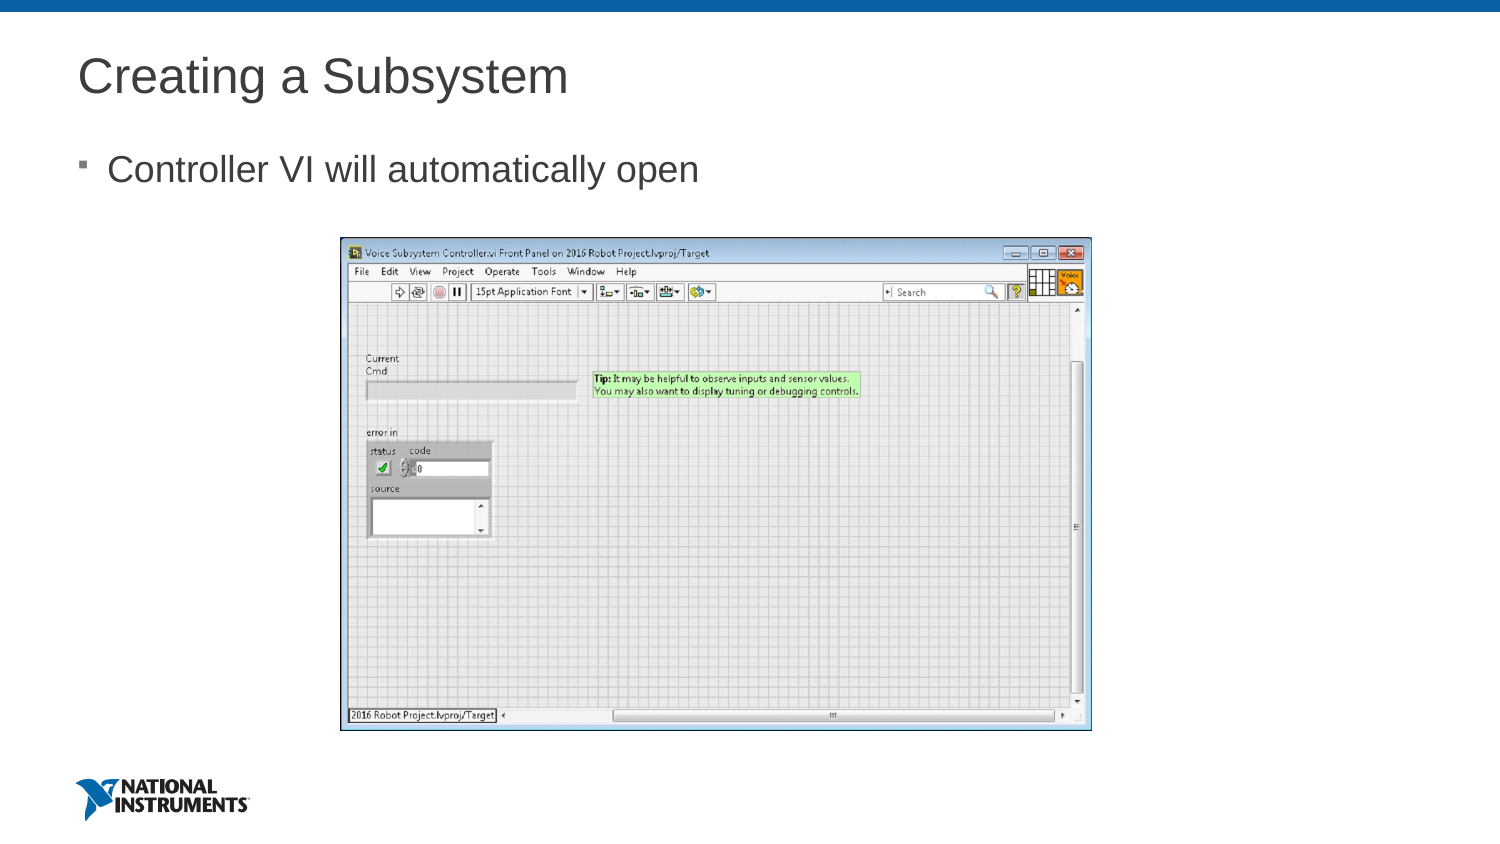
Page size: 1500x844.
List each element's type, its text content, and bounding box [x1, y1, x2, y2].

picture [340, 237, 1092, 731]
list Controller VI will automatically open [77, 137, 1427, 747]
title Creating a Subsystem [77, 17, 1427, 137]
